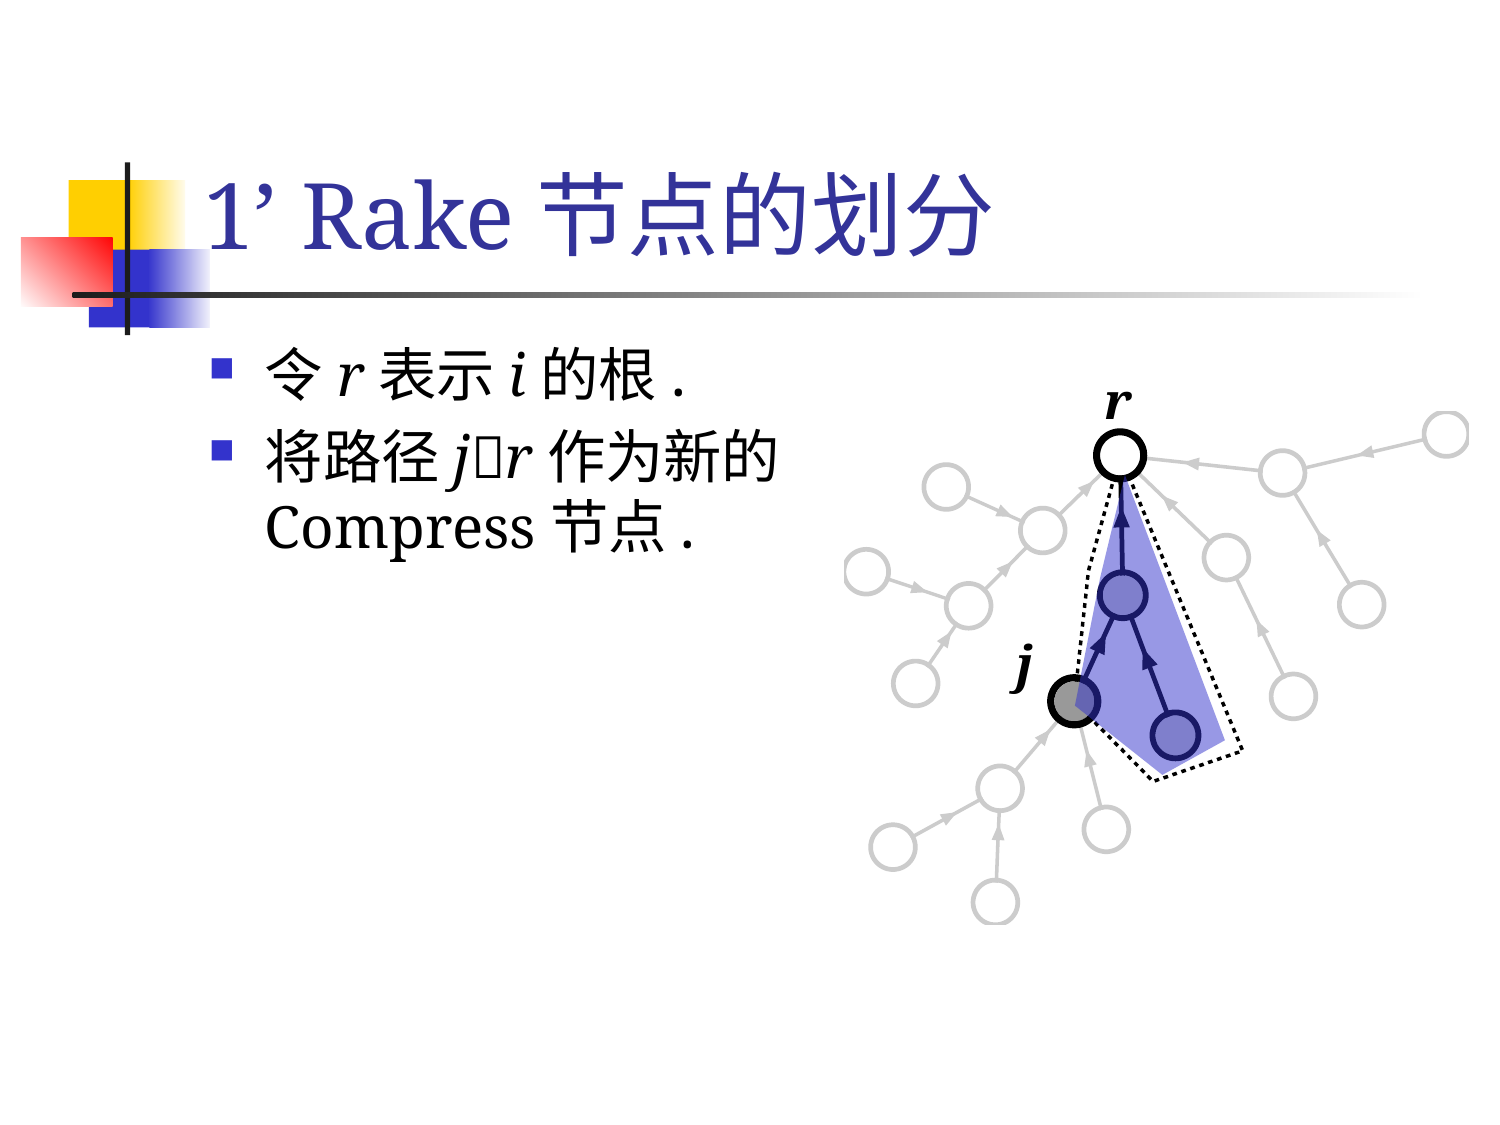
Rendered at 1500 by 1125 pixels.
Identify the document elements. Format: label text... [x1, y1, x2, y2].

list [843, 411, 1469, 925]
text_box r [1089, 362, 1163, 411]
title 1’ Rake节点的划分 [188, 34, 1468, 276]
list 令r表示i的根. 将路径jr作为新的Compress节点. [193, 330, 820, 1007]
